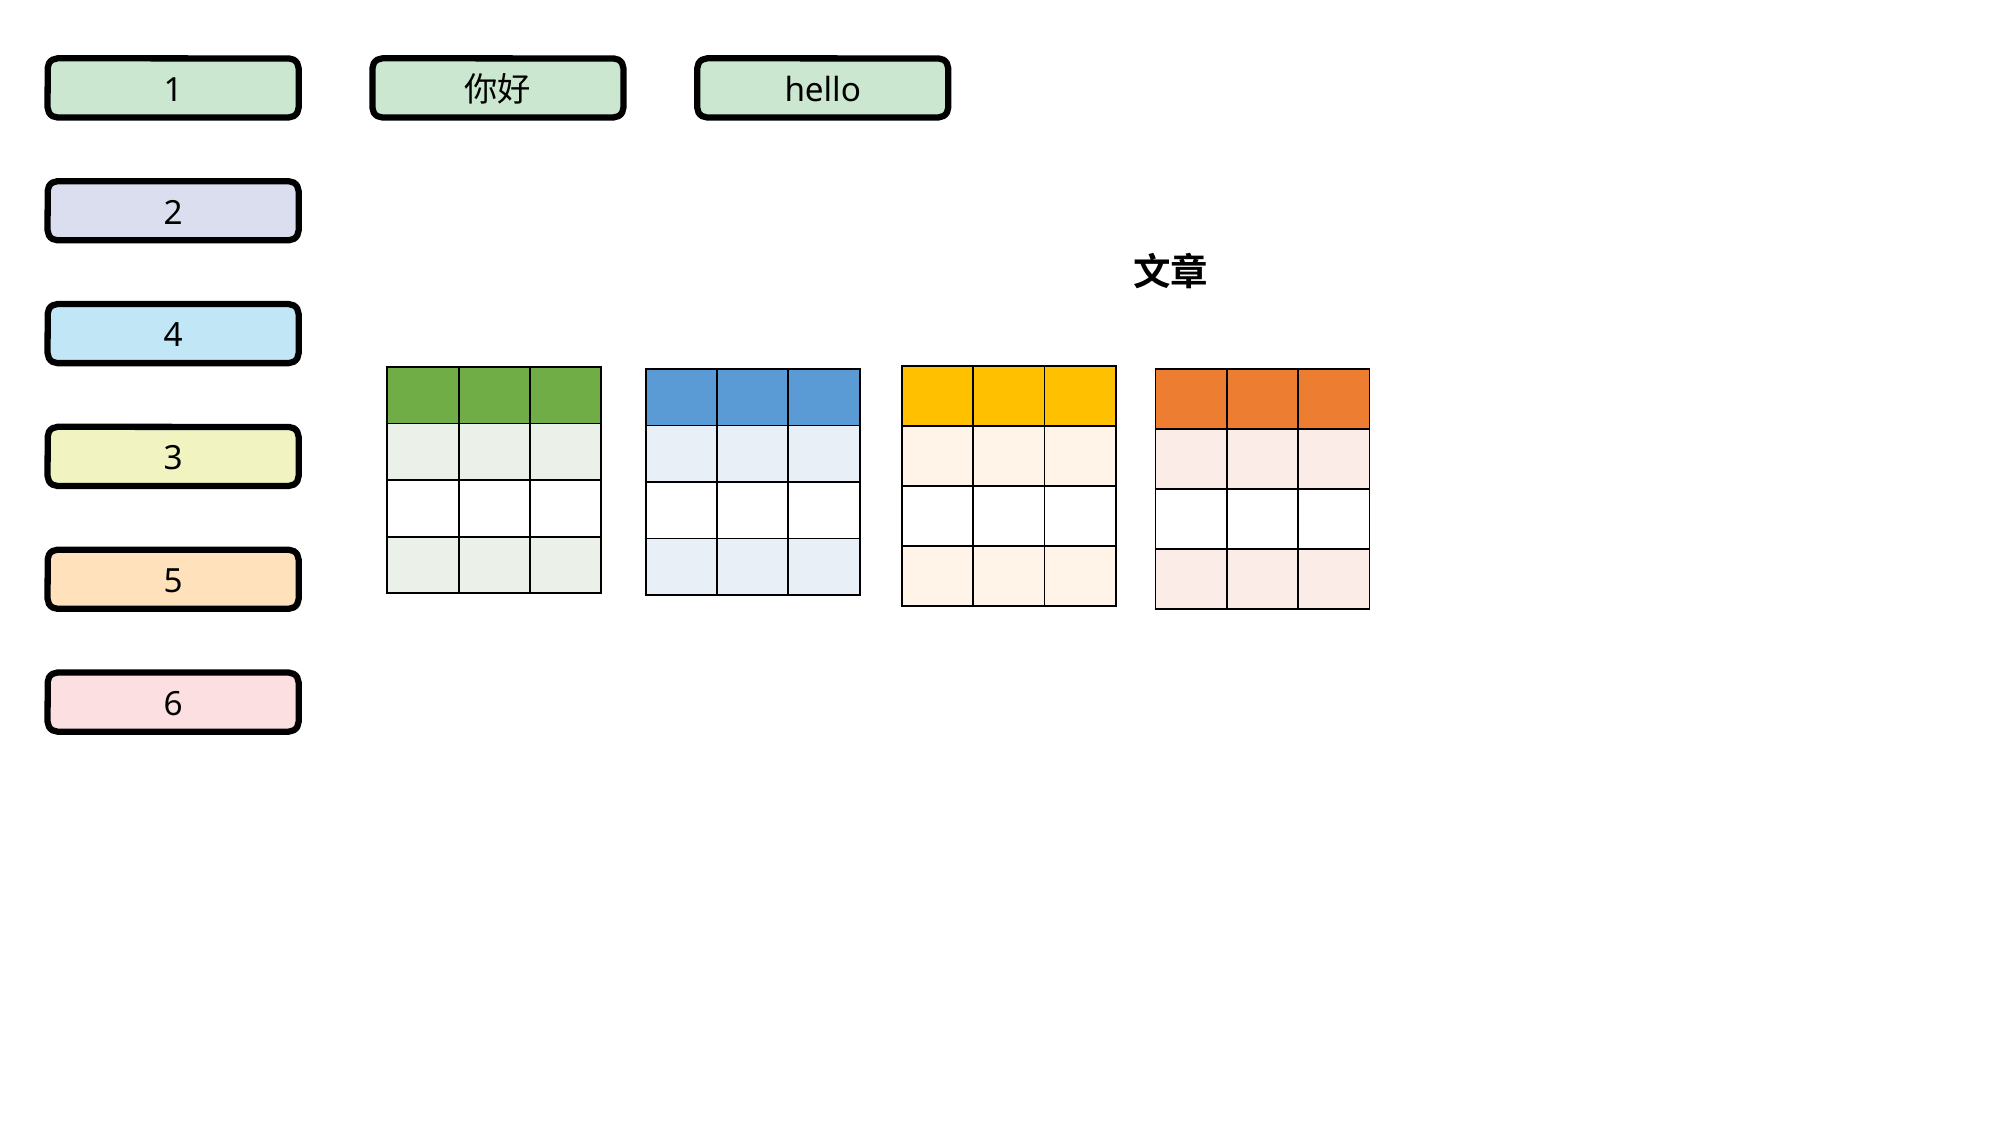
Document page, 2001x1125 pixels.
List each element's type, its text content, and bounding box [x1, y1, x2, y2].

text_box 3 [46, 425, 300, 487]
table_header [460, 368, 529, 423]
table_cell [460, 481, 529, 536]
table_cell [1299, 550, 1369, 608]
table_header [388, 368, 458, 423]
text_box 6 [46, 671, 300, 733]
table_cell [647, 483, 716, 538]
table_cell [1045, 487, 1115, 545]
table_cell [718, 539, 787, 594]
table_cell [647, 539, 716, 594]
table_cell [647, 426, 716, 481]
table_cell [903, 427, 972, 485]
table_header [1156, 370, 1226, 428]
table_cell [1228, 550, 1297, 608]
text_box 2 [46, 180, 300, 242]
text_box 1 [46, 57, 300, 119]
table_header [1045, 367, 1115, 425]
text_box 4 [46, 302, 300, 365]
table_cell [1156, 490, 1226, 548]
table_cell [388, 538, 458, 592]
table_header [531, 368, 600, 423]
table_cell [460, 424, 529, 479]
table_cell [789, 539, 859, 594]
table_header [974, 367, 1044, 425]
table_cell [789, 426, 859, 481]
table_cell [1228, 430, 1297, 488]
table_cell [974, 427, 1044, 485]
table_cell [1156, 430, 1226, 488]
table_header [647, 370, 716, 425]
table_header [1228, 370, 1297, 428]
text_box 5 [46, 548, 300, 610]
text_box hello [696, 57, 950, 119]
table_header [718, 370, 787, 425]
text_box 文章 [1118, 240, 1224, 300]
table_header [1299, 370, 1369, 428]
table_cell [789, 483, 859, 538]
table_cell [531, 538, 600, 592]
table_cell [388, 424, 458, 479]
table_cell [974, 487, 1044, 545]
table_cell [1045, 427, 1115, 485]
table_cell [388, 481, 458, 536]
table_cell [903, 487, 972, 545]
table_cell [903, 547, 972, 605]
text_box 你好 [371, 57, 625, 119]
table_cell [460, 538, 529, 592]
table_header [903, 367, 972, 425]
table_cell [531, 481, 600, 536]
table_cell [718, 426, 787, 481]
table_cell [1045, 547, 1115, 605]
table_cell [1156, 550, 1226, 608]
table_cell [718, 483, 787, 538]
table_cell [1228, 490, 1297, 548]
table_cell [1299, 430, 1369, 488]
table_cell [974, 547, 1044, 605]
table_header [789, 370, 859, 425]
table_cell [1299, 490, 1369, 548]
table_cell [531, 424, 600, 479]
